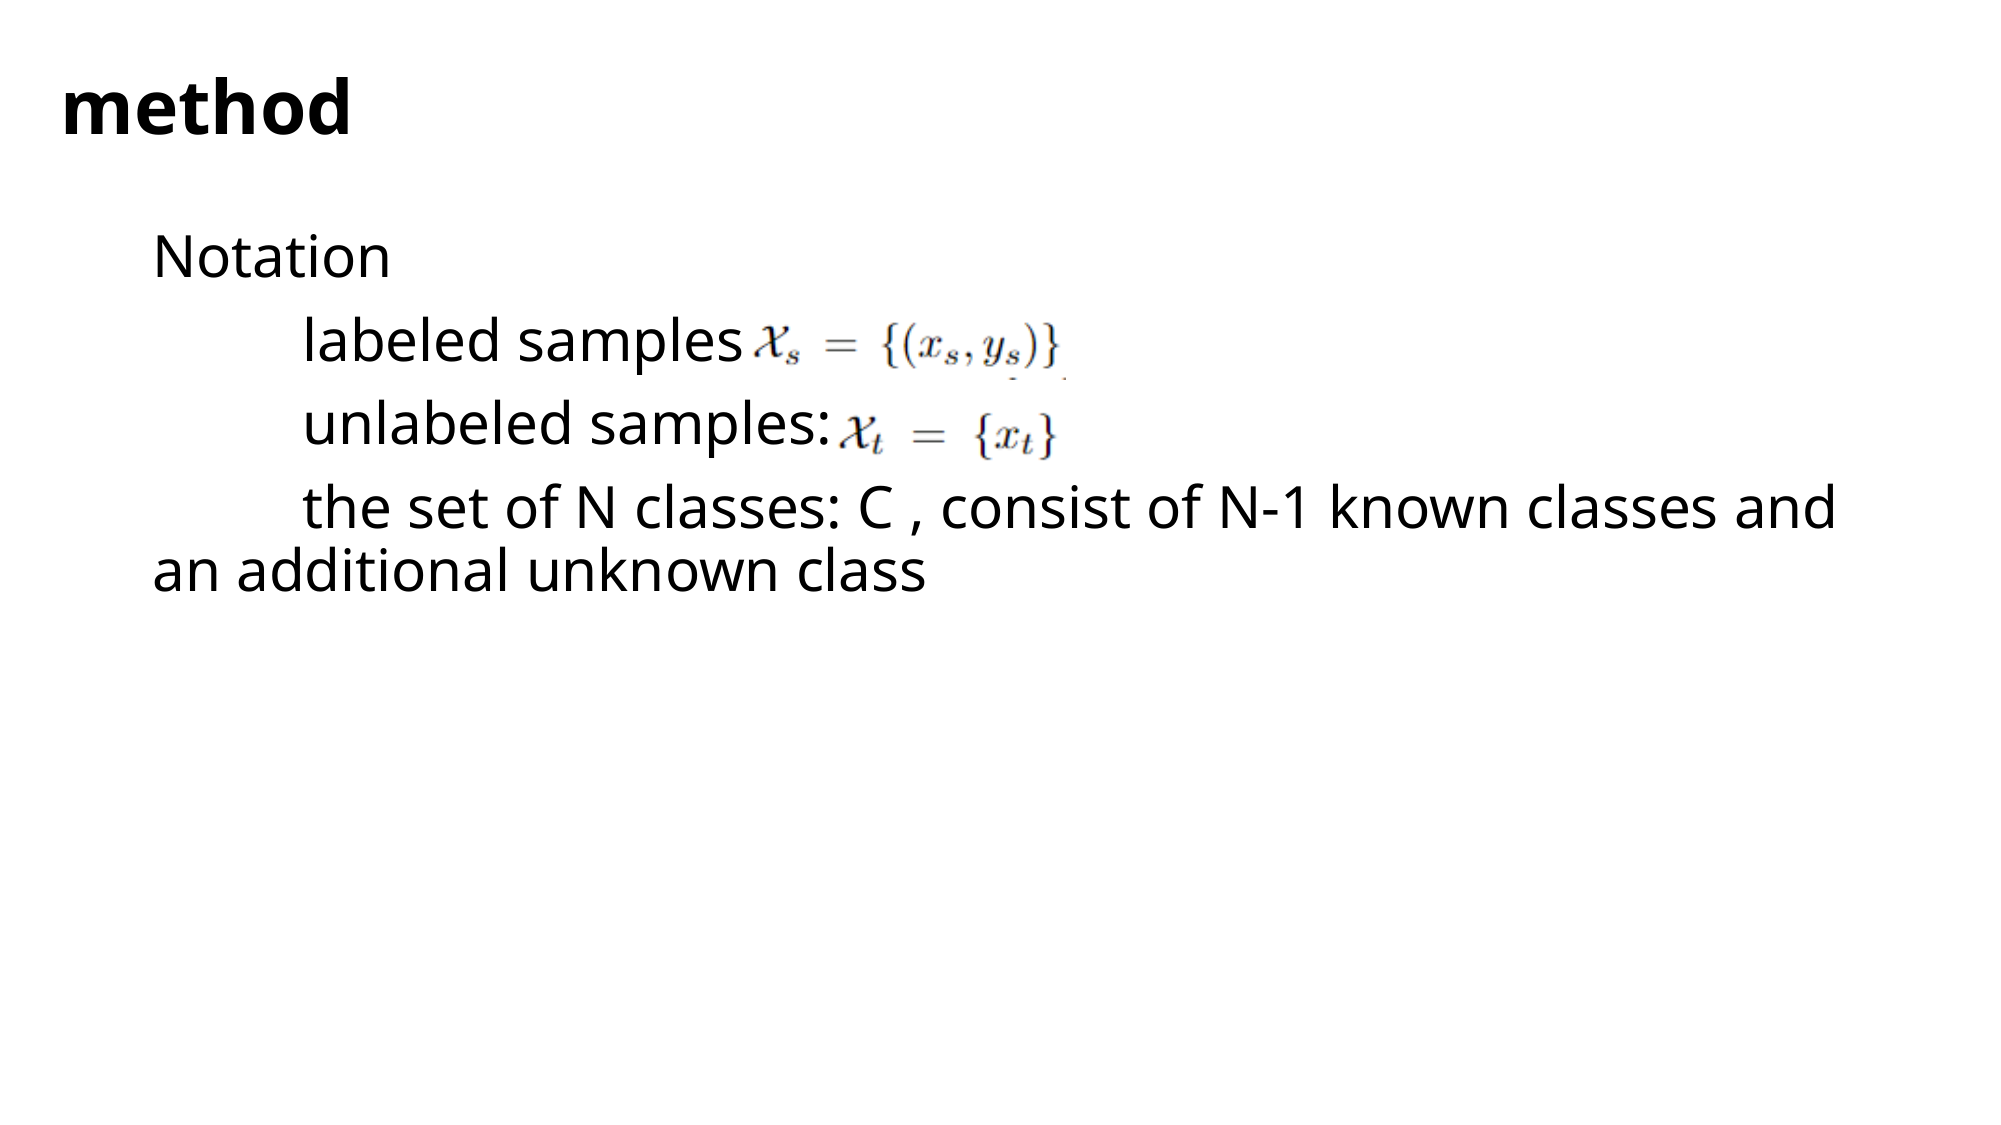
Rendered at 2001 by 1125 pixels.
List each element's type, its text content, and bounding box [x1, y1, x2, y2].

list Notation labeled samples: unlabeled samples: the set of N classes: C , consist of N-1 known classes and an additional unknown class [137, 219, 1863, 1014]
picture [833, 406, 1066, 468]
picture [746, 312, 1066, 380]
title method [45, 1, 1771, 220]
